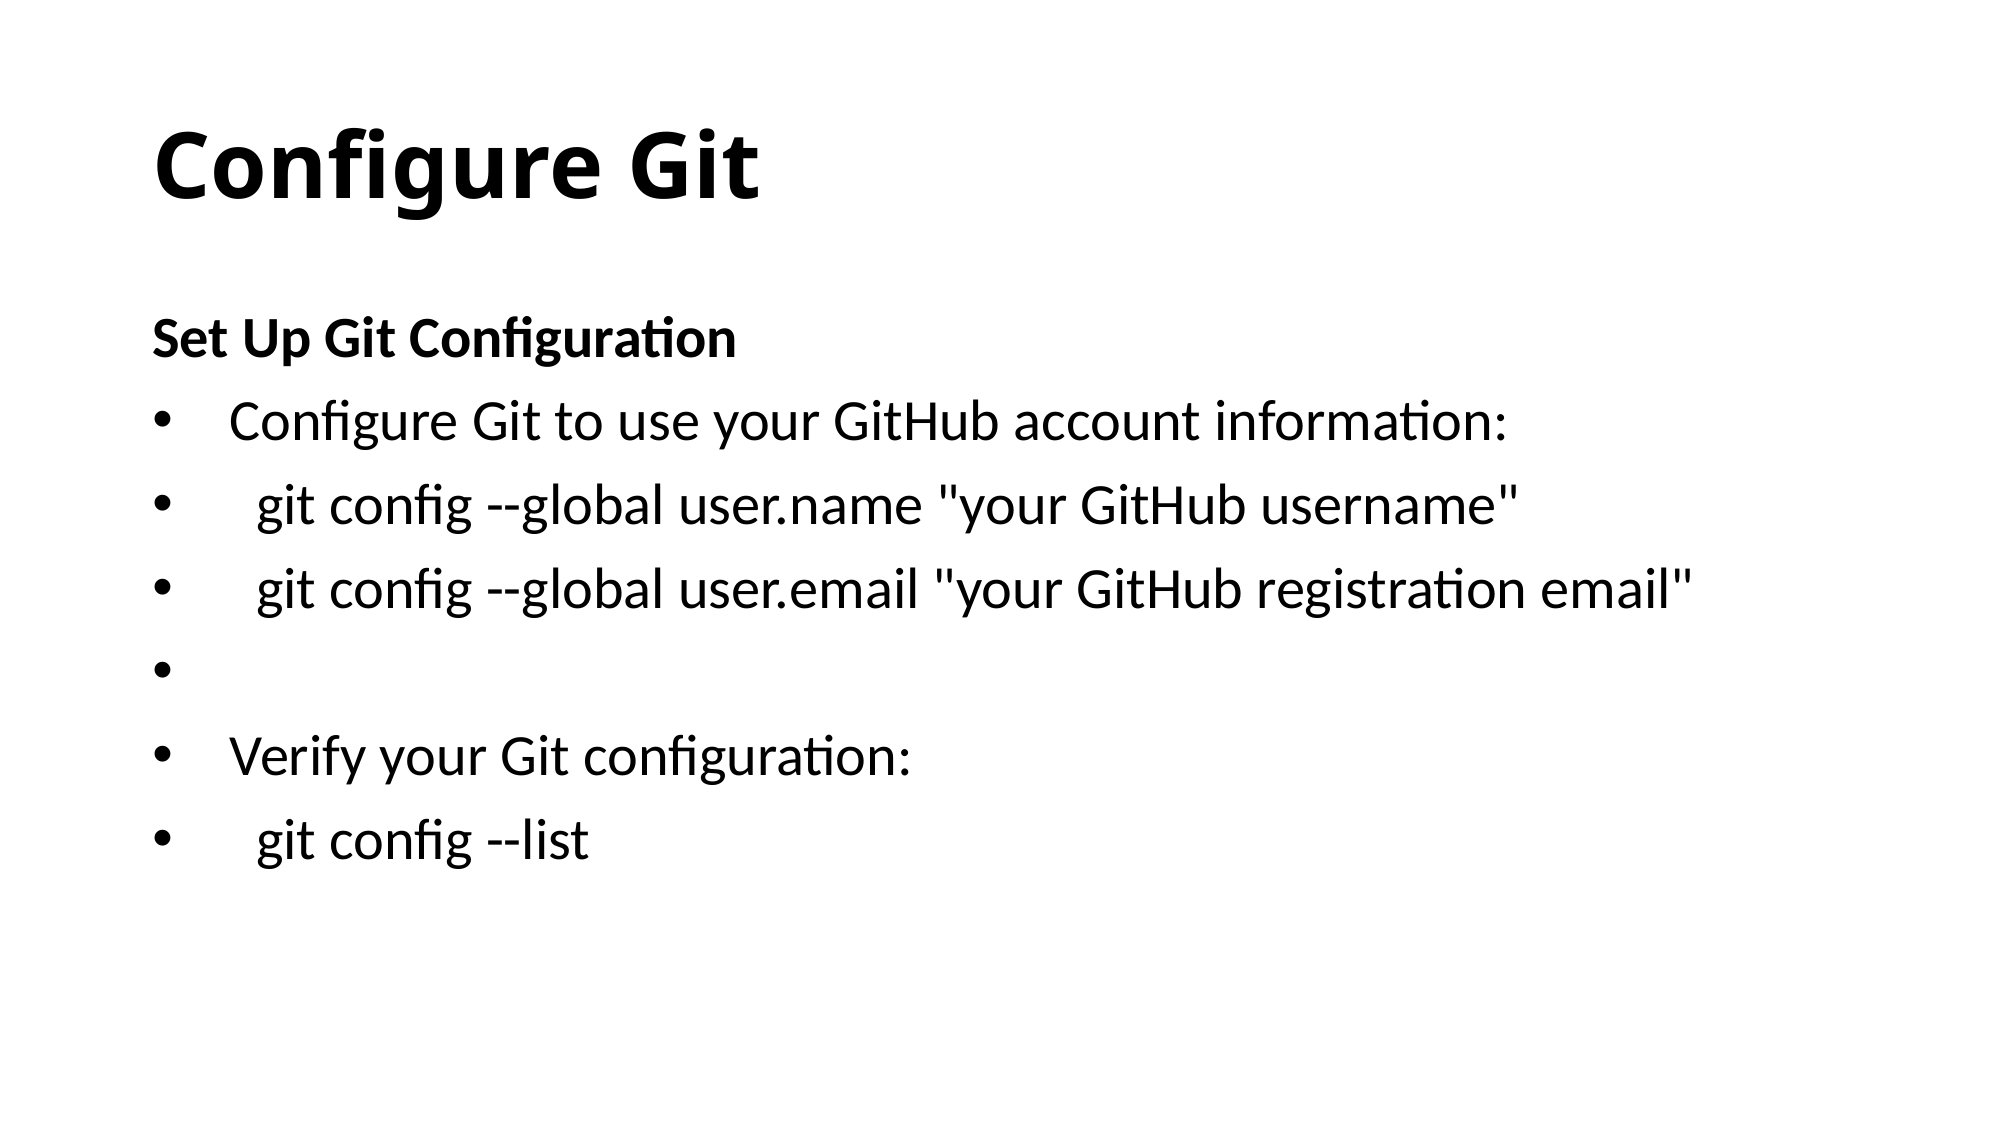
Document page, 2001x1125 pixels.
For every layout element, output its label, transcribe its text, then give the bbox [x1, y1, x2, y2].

title Configure Git [137, 59, 1863, 278]
list Set Up Git Configuration Configure Git to use your GitHub account information: git config --global user.name "your GitHub username" git config --global user.email "your GitHub registration email" Verify your Git configuration: git config --list [137, 299, 1863, 1014]
